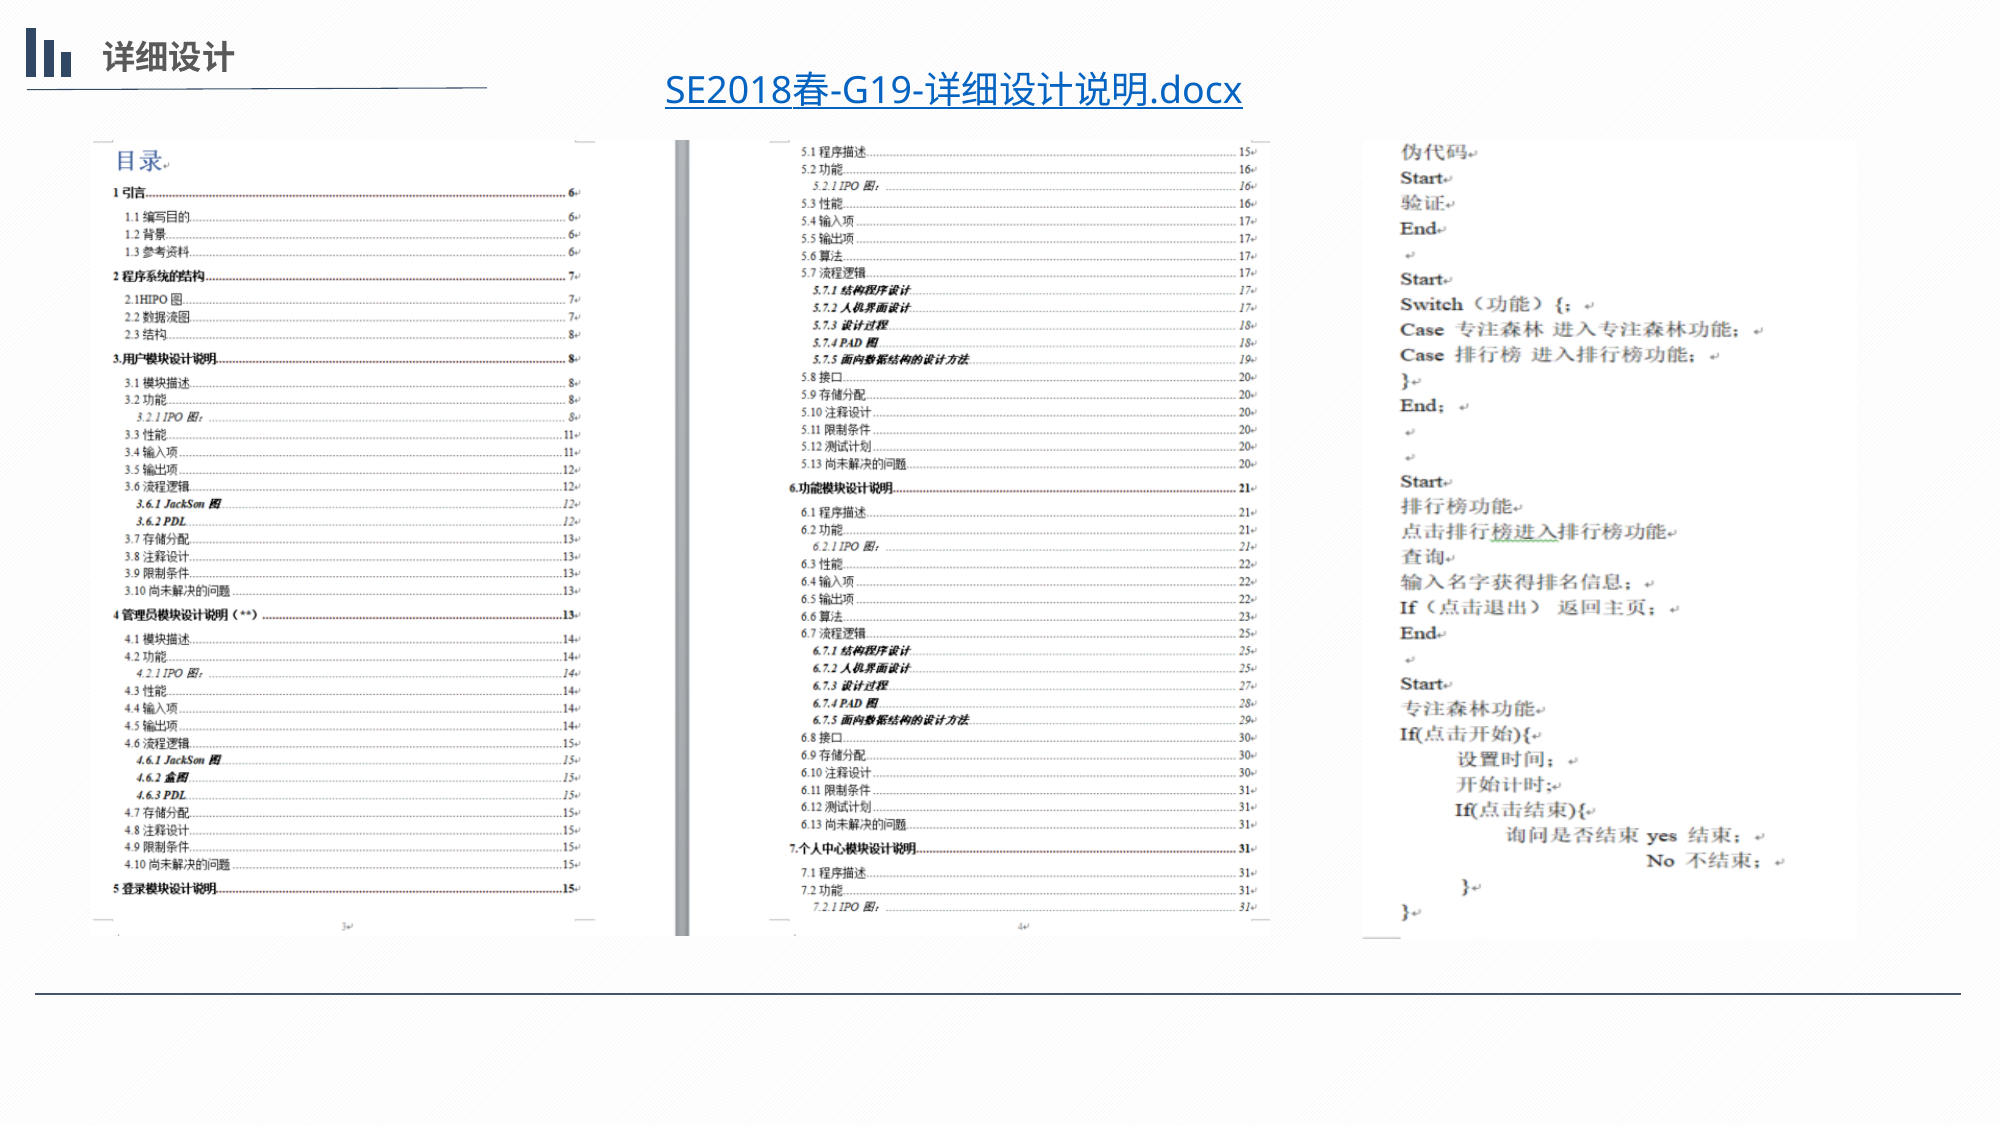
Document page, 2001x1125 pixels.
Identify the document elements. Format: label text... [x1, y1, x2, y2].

picture [90, 140, 1270, 936]
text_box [26, 29, 488, 90]
picture [1362, 140, 1857, 939]
text_box SE2018春-G19-详细设计说明.docx [650, 58, 1461, 128]
